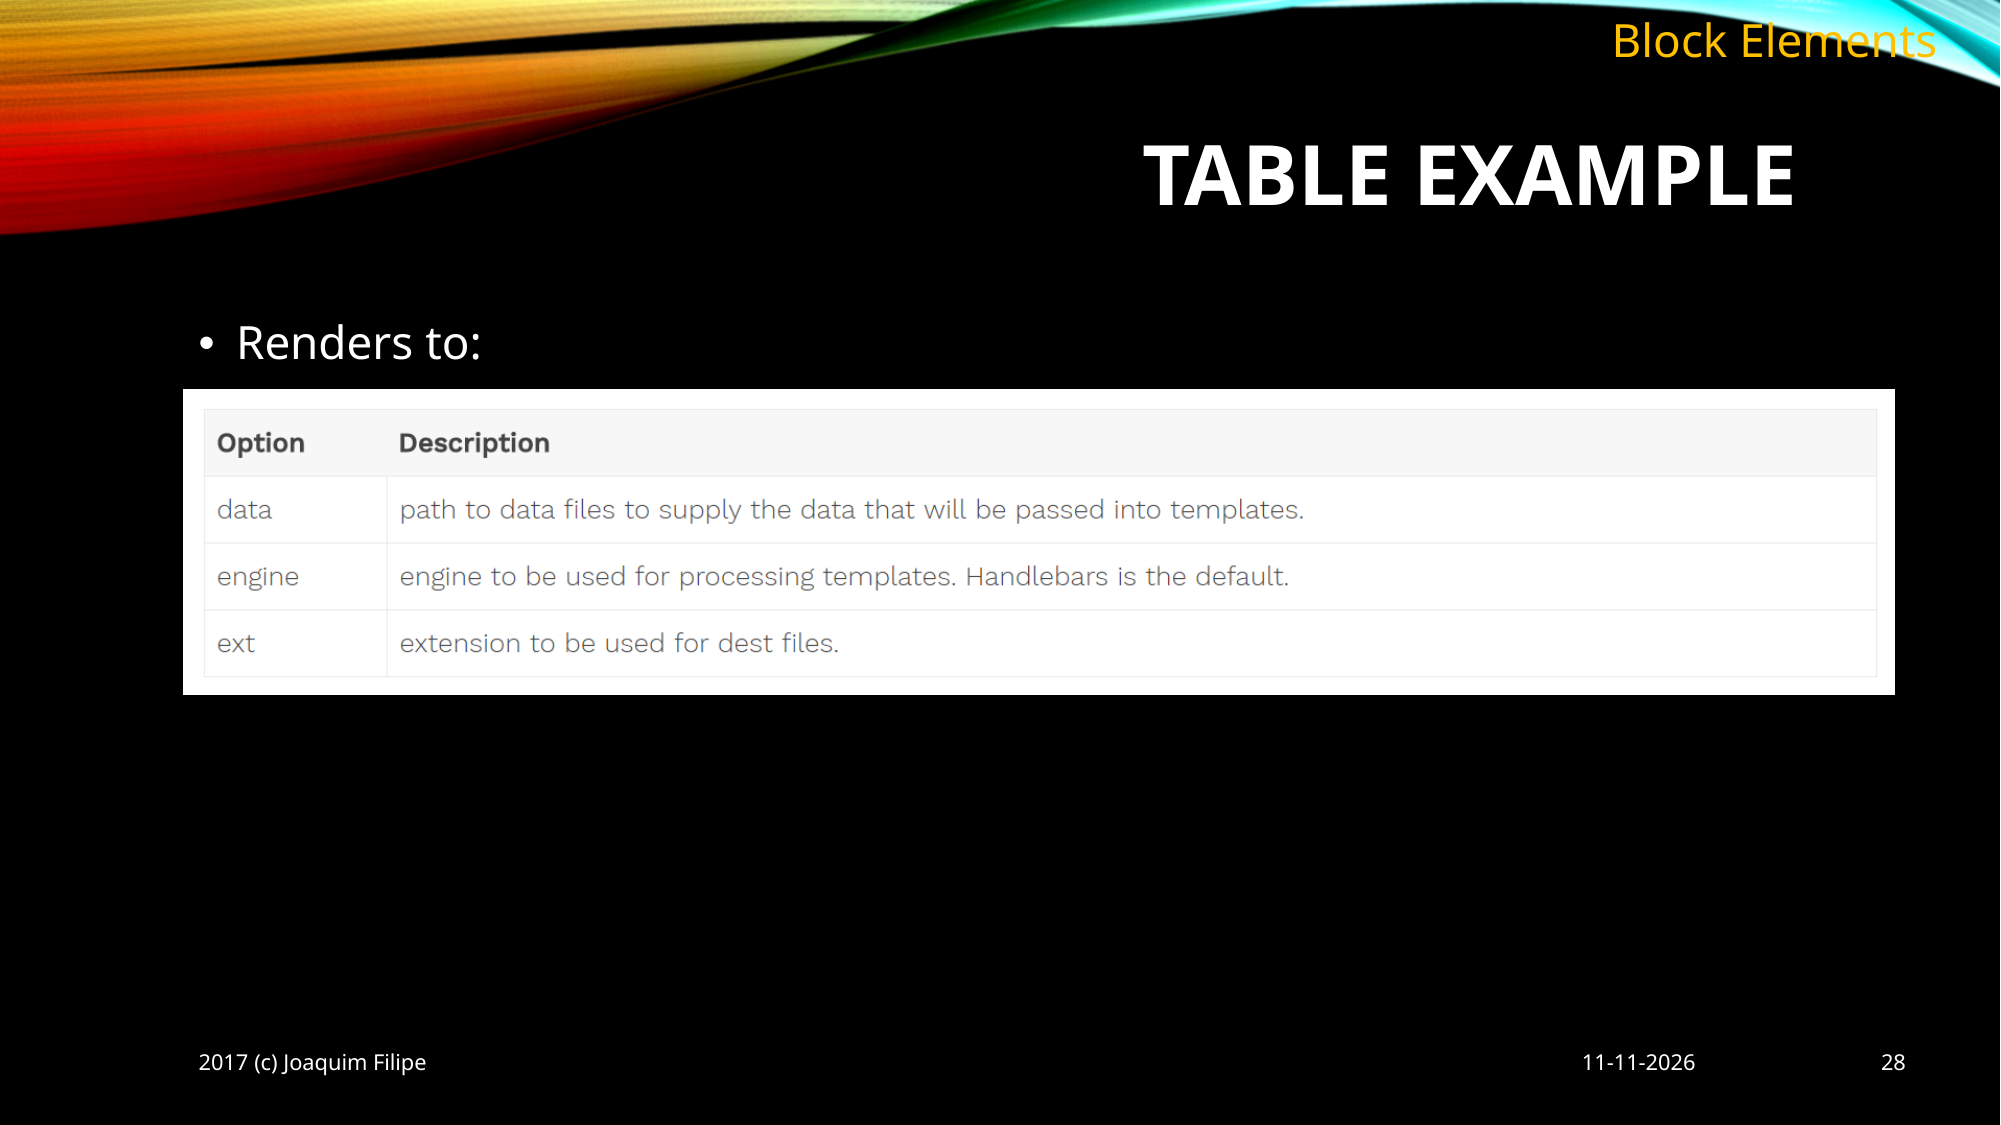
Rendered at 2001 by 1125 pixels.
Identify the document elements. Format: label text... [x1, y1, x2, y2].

title Table example [141, 101, 1813, 257]
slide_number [1448, 1033, 1711, 1094]
list Renders to: [183, 340, 1813, 388]
slide_number 28 [1830, 1033, 1922, 1094]
list Block Elements [1340, 10, 1953, 82]
footer 2017 (c) Joaquim Filipe [183, 1033, 1424, 1094]
picture [0, 0, 2000, 237]
picture [183, 388, 1895, 696]
